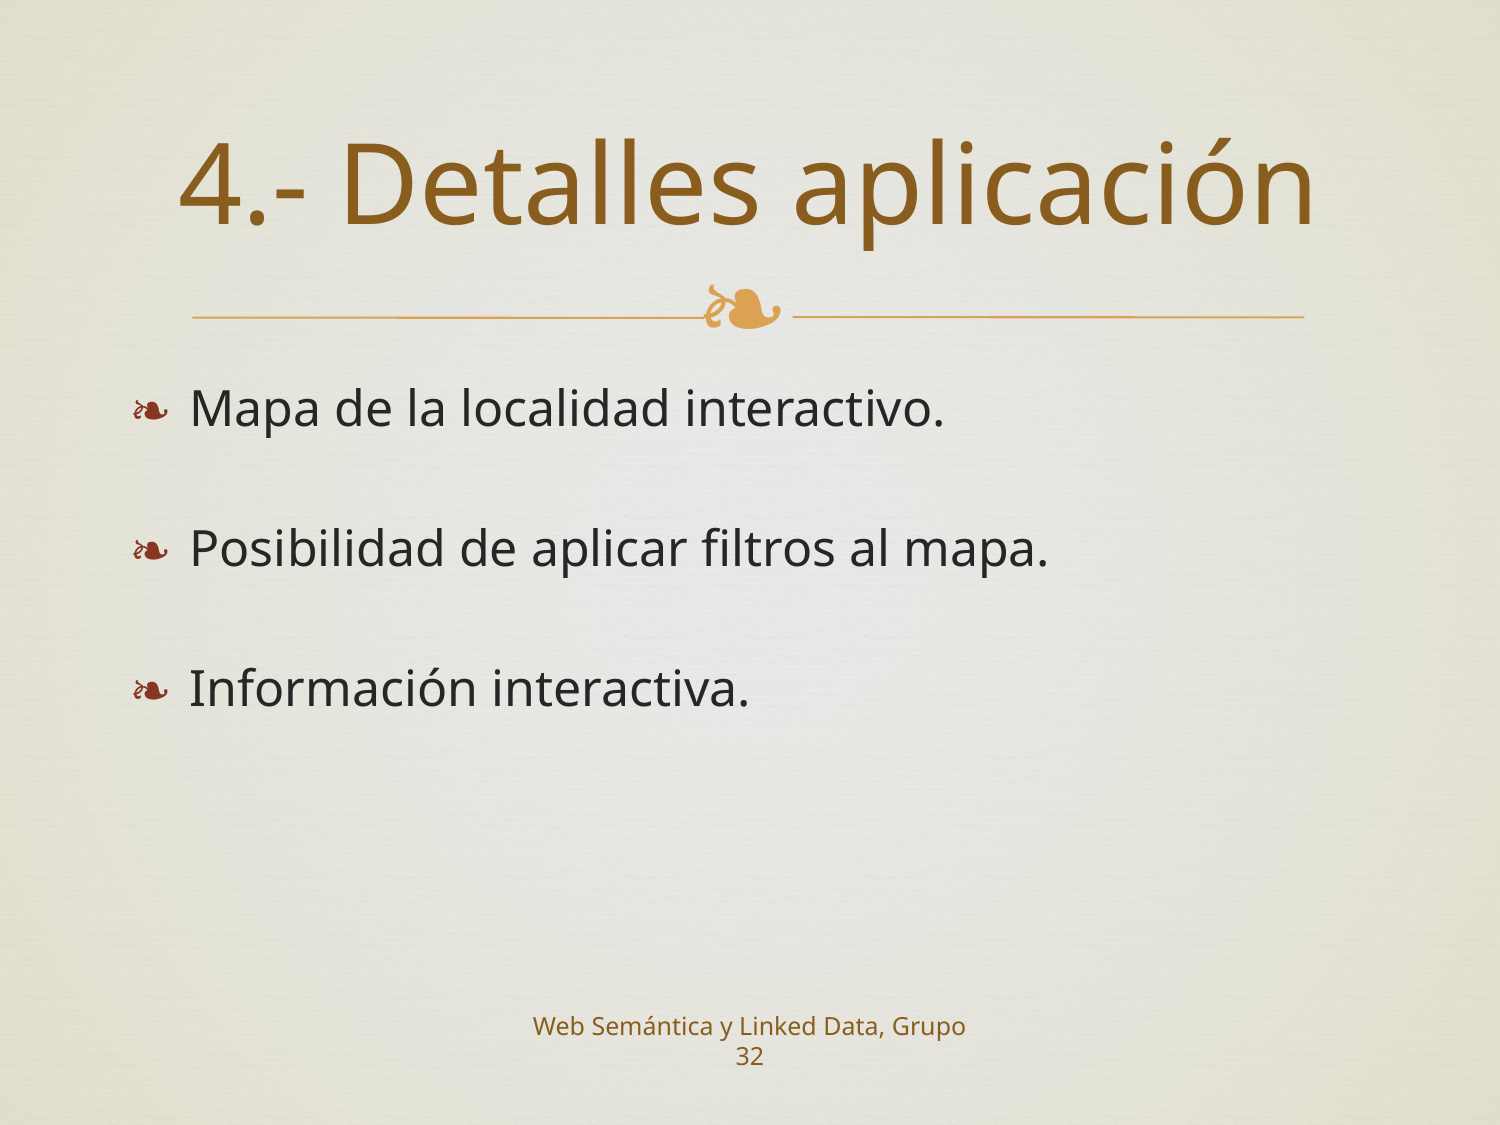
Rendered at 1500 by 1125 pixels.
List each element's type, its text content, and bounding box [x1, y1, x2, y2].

title 4.- Detalles aplicación [112, 93, 1386, 267]
list Mapa de la localidad interactivo. Posibilidad de aplicar filtros al mapa. Información interactiva. [114, 368, 1386, 1005]
footer Web Semántica y Linked Data, Grupo 32 [512, 1010, 988, 1071]
